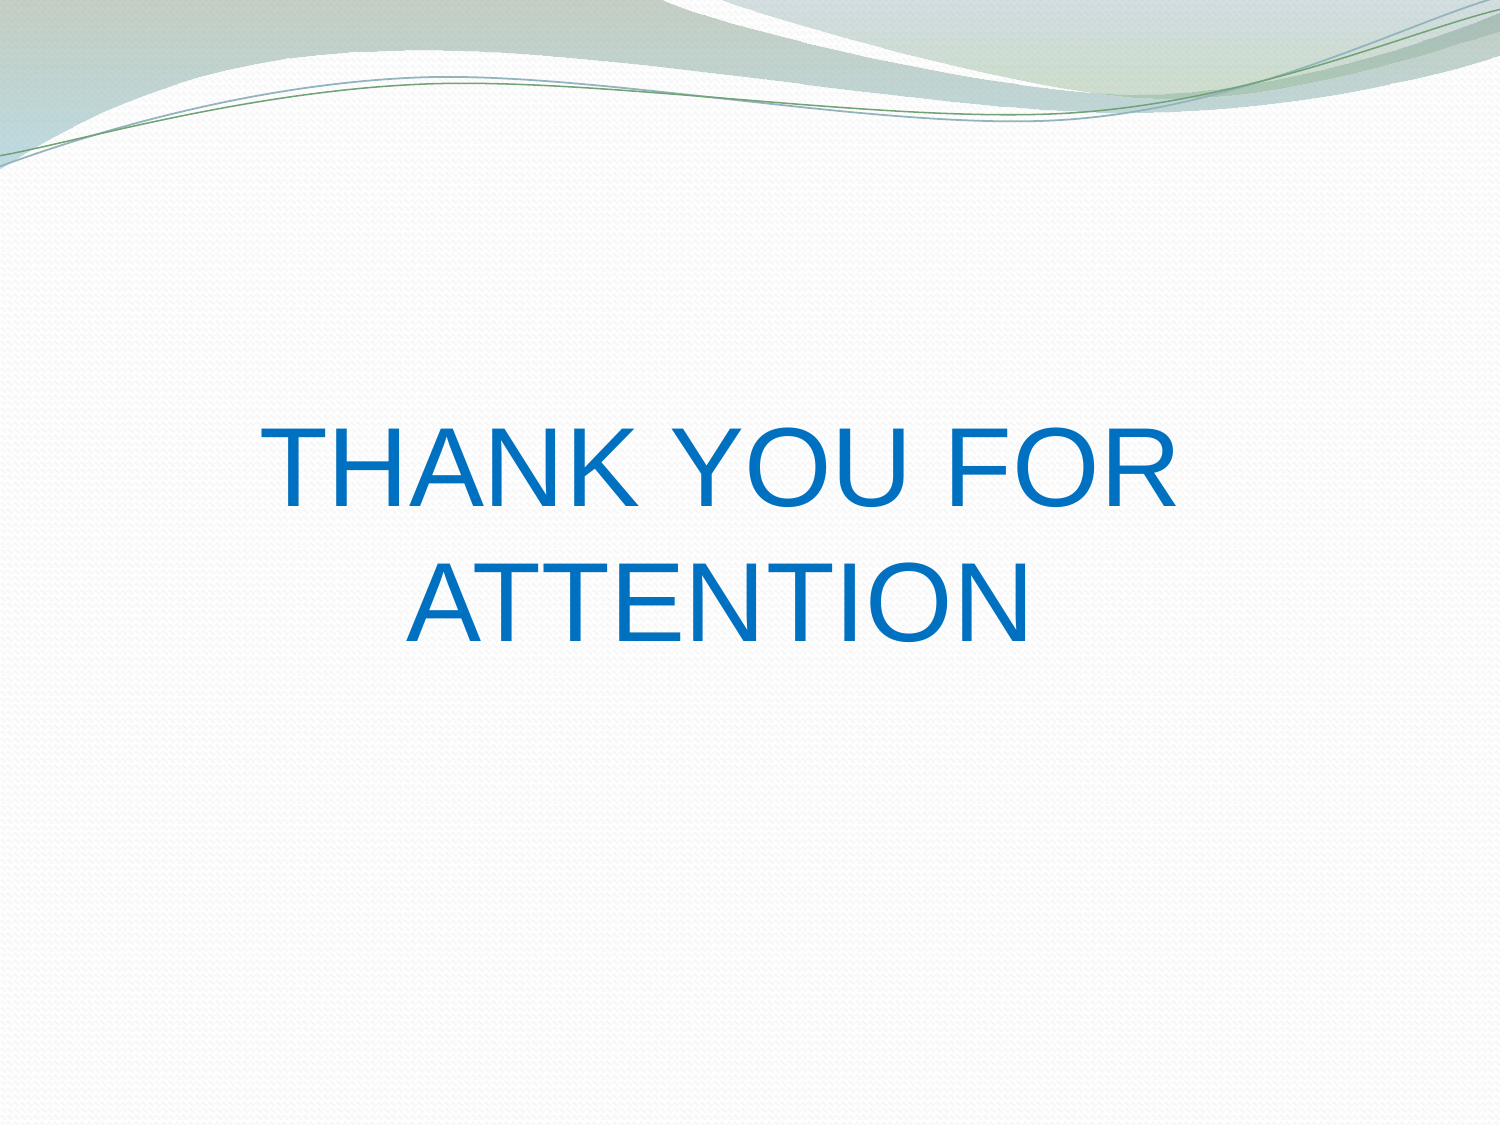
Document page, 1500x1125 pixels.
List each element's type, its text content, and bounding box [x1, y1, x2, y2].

text_box Thank you for attention [0, 386, 1442, 807]
